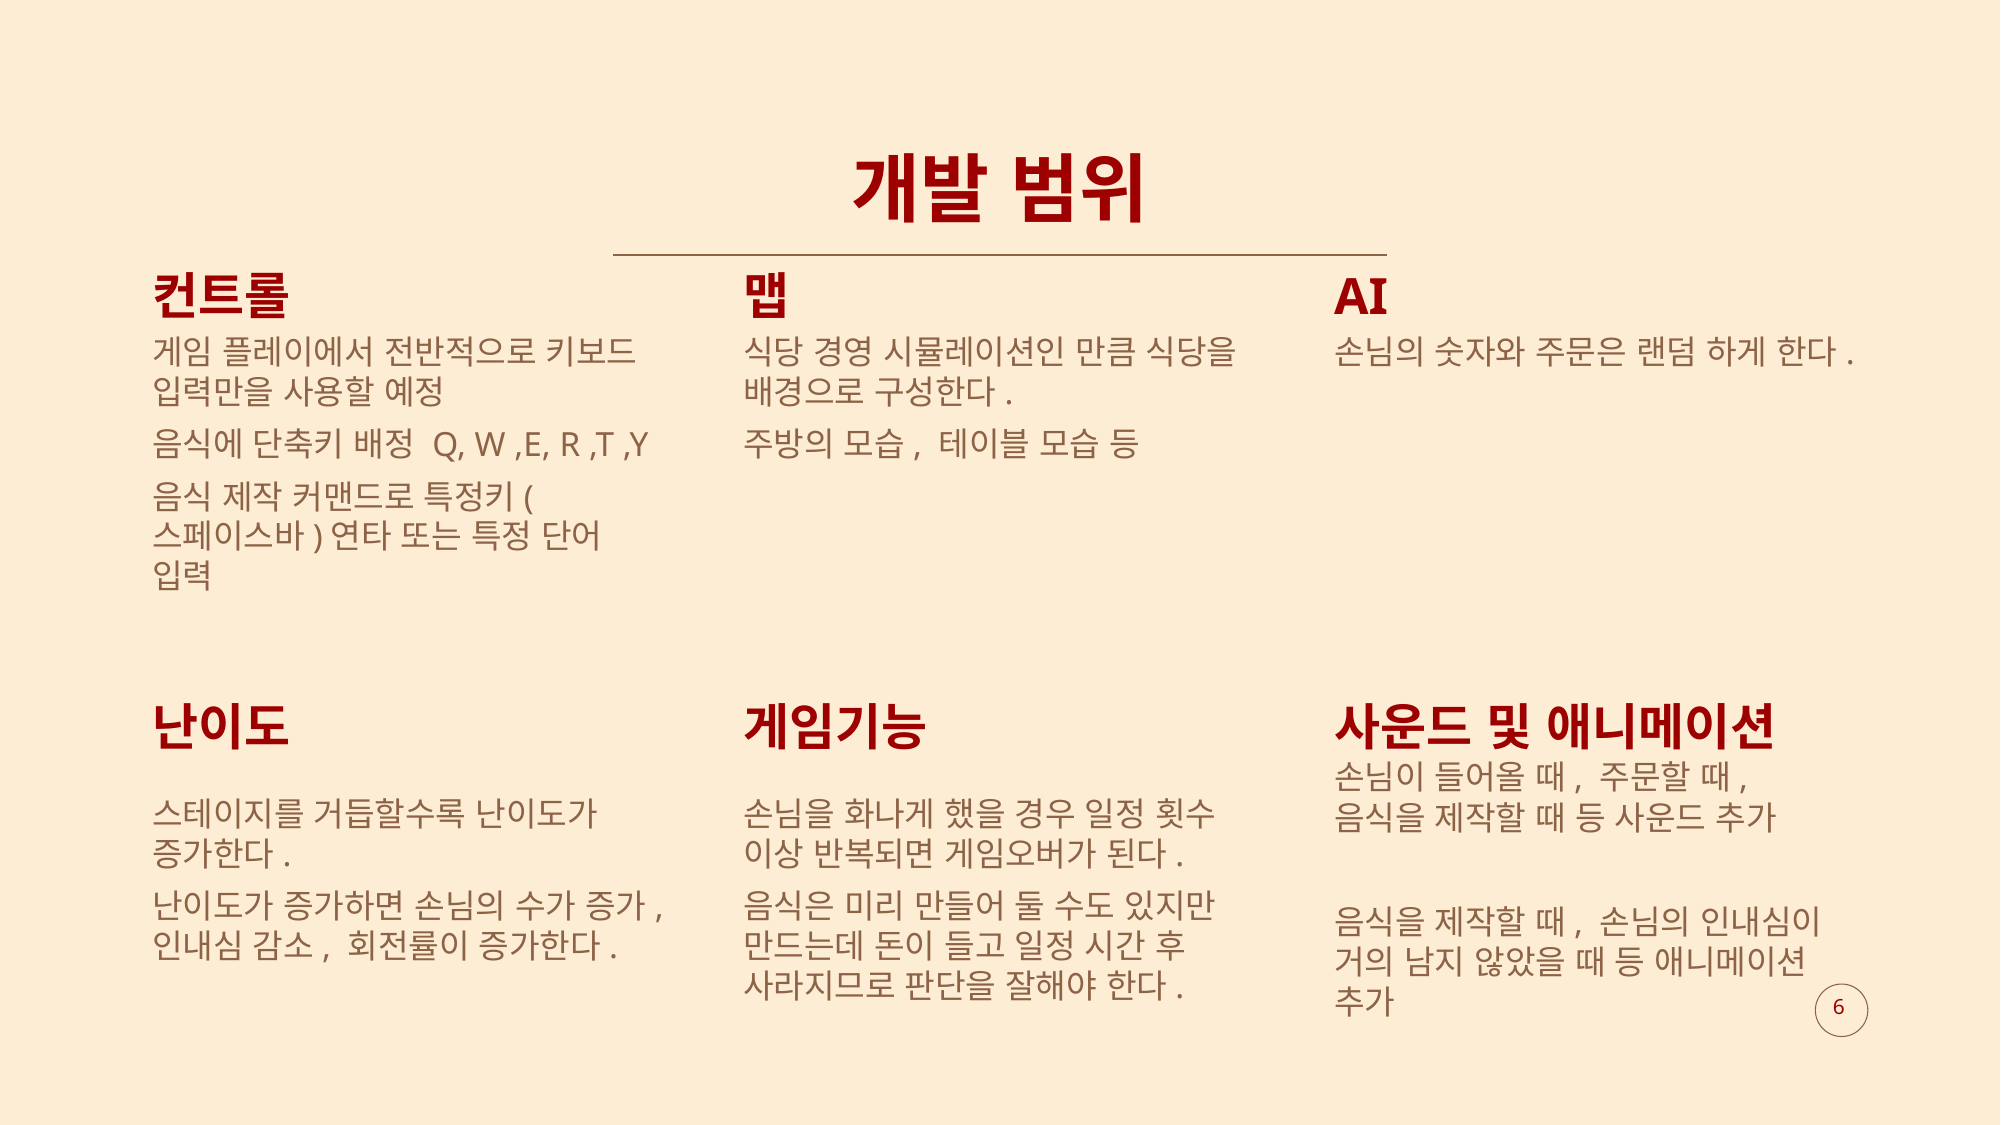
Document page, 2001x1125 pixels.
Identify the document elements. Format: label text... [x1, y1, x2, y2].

list 게임 플레이에서 전반적으로 키보드 입력만을 사용할 예정 음식에 단축키 배정 Q, W ,E, R ,T ,Y 음식 제작 커맨드로 특정키(스페이스바)연타 또는 특정 단어 입력 [137, 323, 681, 658]
list 맵 [728, 257, 1272, 314]
text_box 게임기능 [728, 687, 1272, 732]
slide_number 6 [1863, 977, 1869, 1038]
text_box 사운드 및 애니메이션 [1319, 687, 1863, 737]
text_box 손님을 화나게 했을 경우 일정 횟수 이상 반복되면 게임오버가 된다. 음식은 미리 만들어 둘 수도 있지만 만드는데 돈이 들고 일정 시간 후 사라지므로 판단을 잘해야 한다. [728, 785, 1272, 1106]
list 식당 경영 시뮬레이션인 만큼 식당을 배경으로 구성한다. 주방의 모습, 테이블 모습 등 [728, 323, 1272, 503]
text_box 손님이 들어올 때, 주문할 때, 음식을 제작할 때 등 사운드 추가 음식을 제작할 때, 손님의 인내심이 거의 남지 않았을 때 등 애니메이션 추가 [1319, 749, 1863, 1112]
list 컨트롤 [137, 257, 681, 314]
text_box 난이도 [137, 687, 681, 732]
text_box 스테이지를 거듭할수록 난이도가 증가한다. 난이도가 증가하면 손님의 수가 증가, 인내심 감소, 회전률이 증가한다. [137, 785, 681, 1106]
title 개발 범위 [137, 124, 1863, 240]
list AI [1319, 257, 1863, 314]
list 손님의 숫자와 주문은 랜덤 하게 한다. [1319, 323, 1863, 447]
